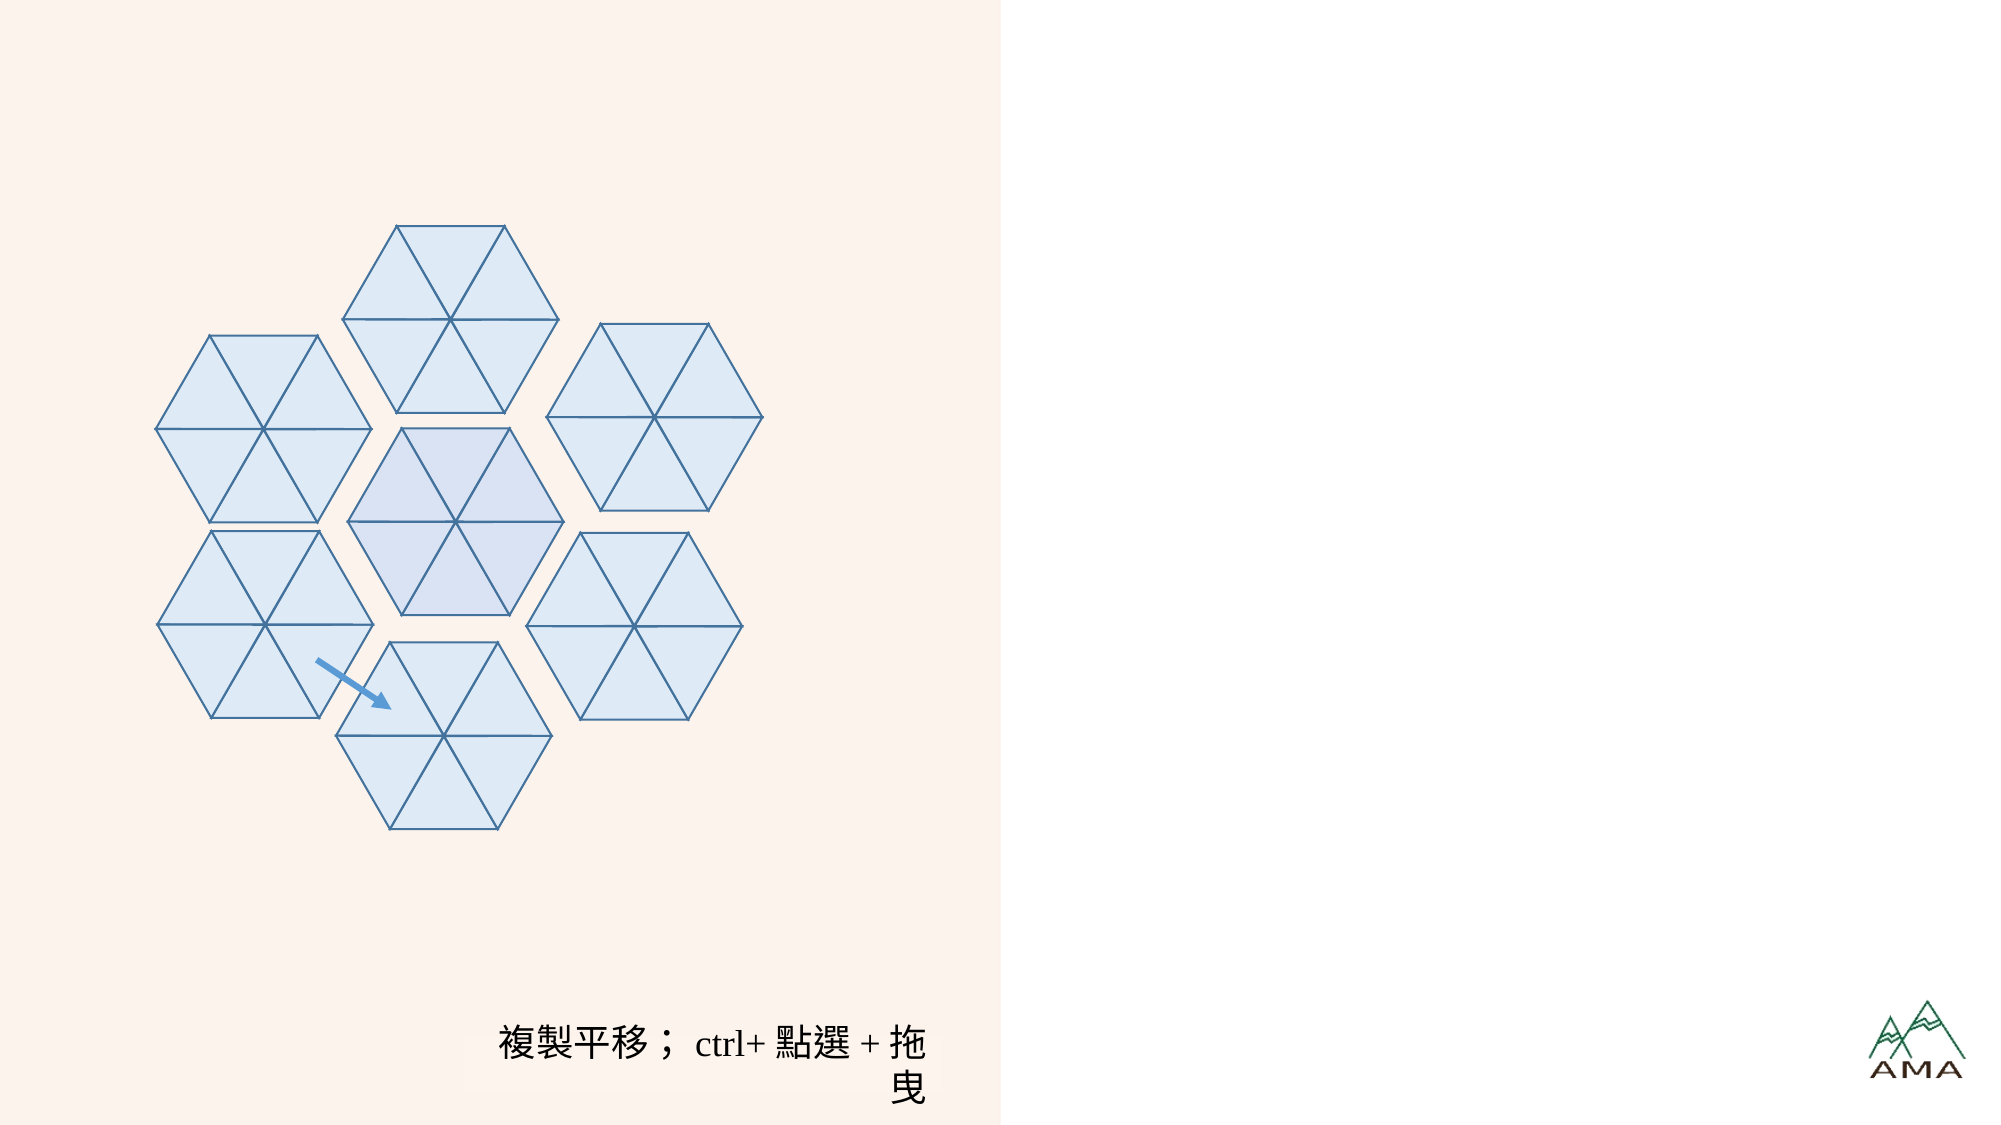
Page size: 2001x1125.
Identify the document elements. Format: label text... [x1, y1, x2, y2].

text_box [176, 335, 351, 523]
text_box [316, 659, 392, 710]
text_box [368, 428, 543, 616]
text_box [547, 532, 722, 720]
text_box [363, 226, 538, 413]
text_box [178, 531, 353, 718]
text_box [567, 323, 742, 511]
picture [1857, 987, 1974, 1092]
text_box 複製平移；ctrl+點選+拖曳 [462, 1035, 943, 1093]
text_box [356, 642, 531, 830]
